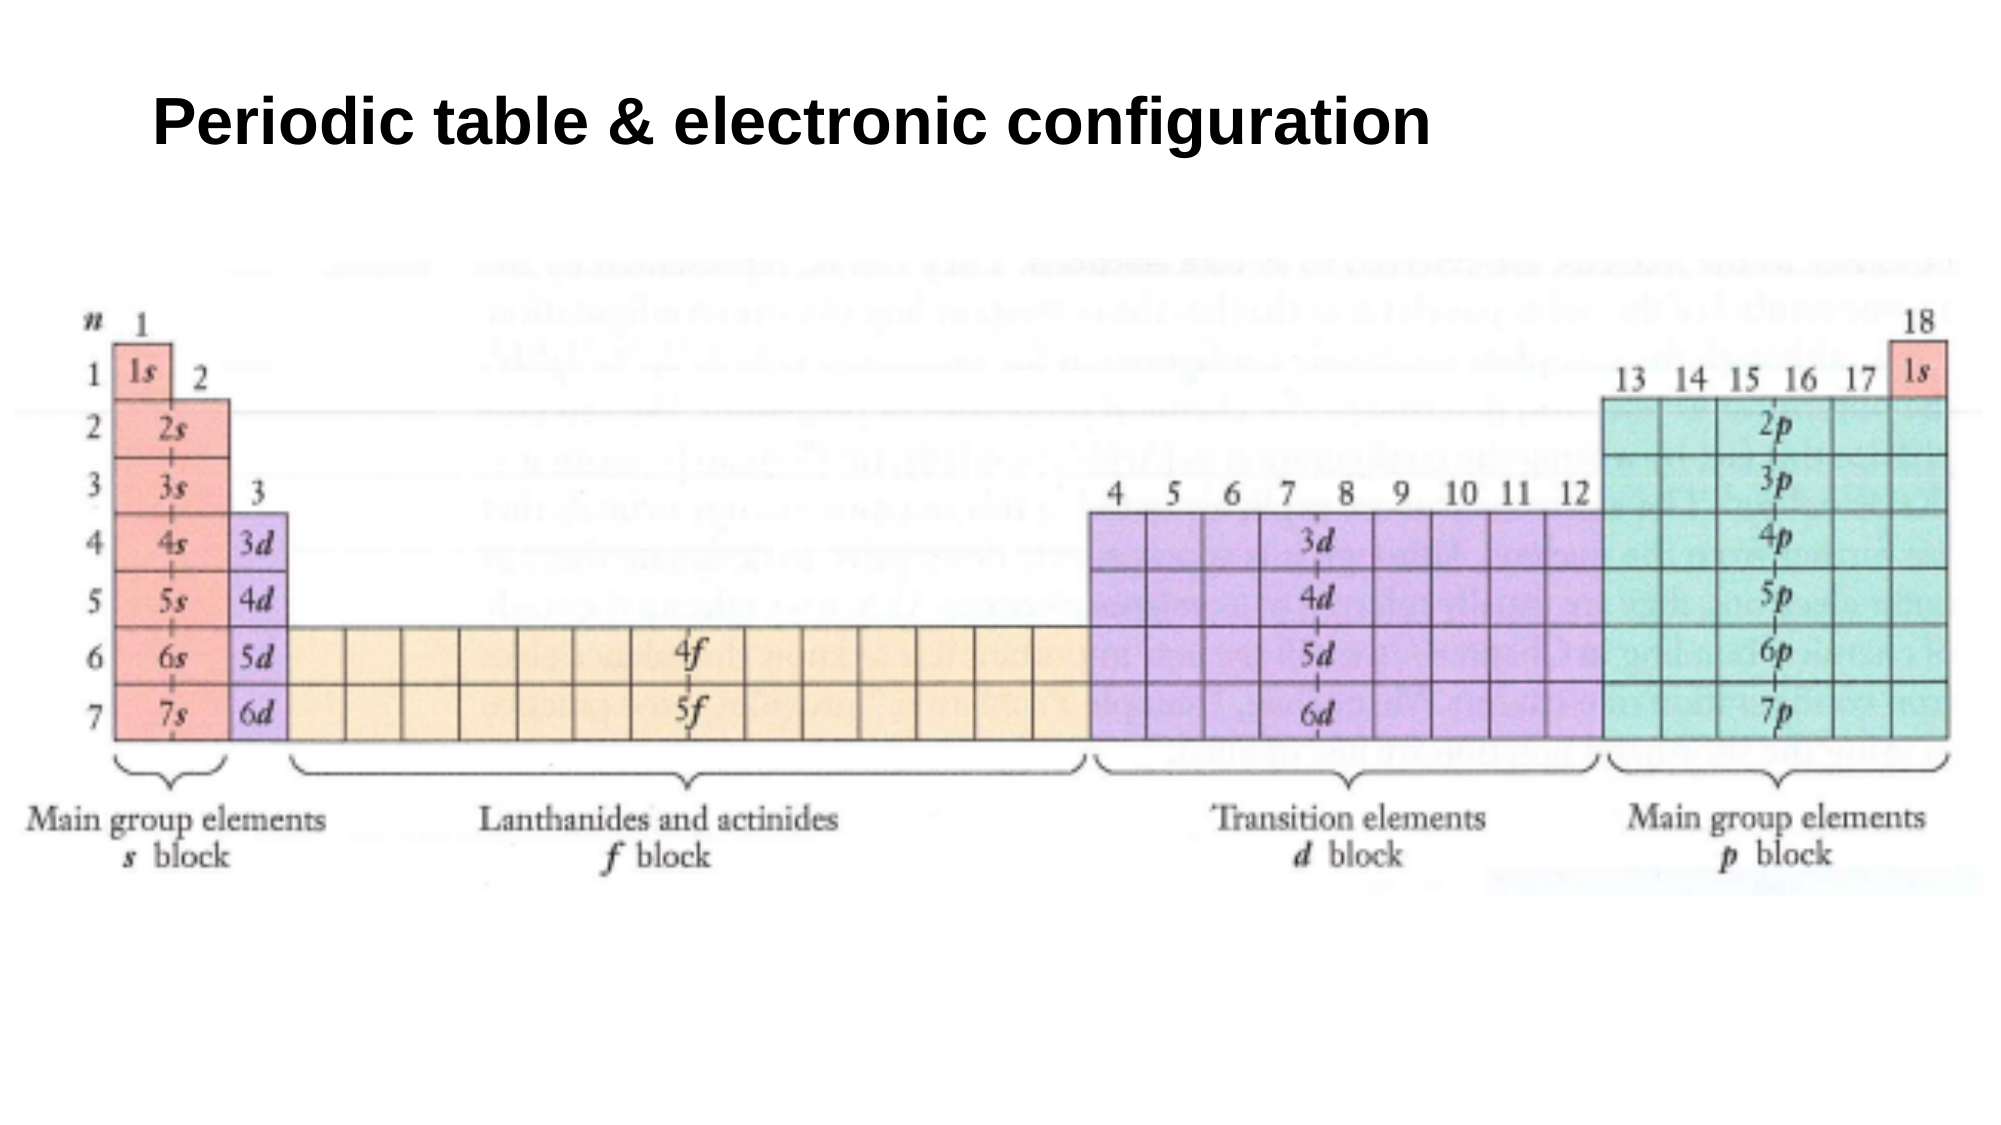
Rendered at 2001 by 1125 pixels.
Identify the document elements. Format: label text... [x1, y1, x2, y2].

title Periodic table & electronic configuration [137, 59, 1863, 187]
picture [14, 258, 1983, 896]
